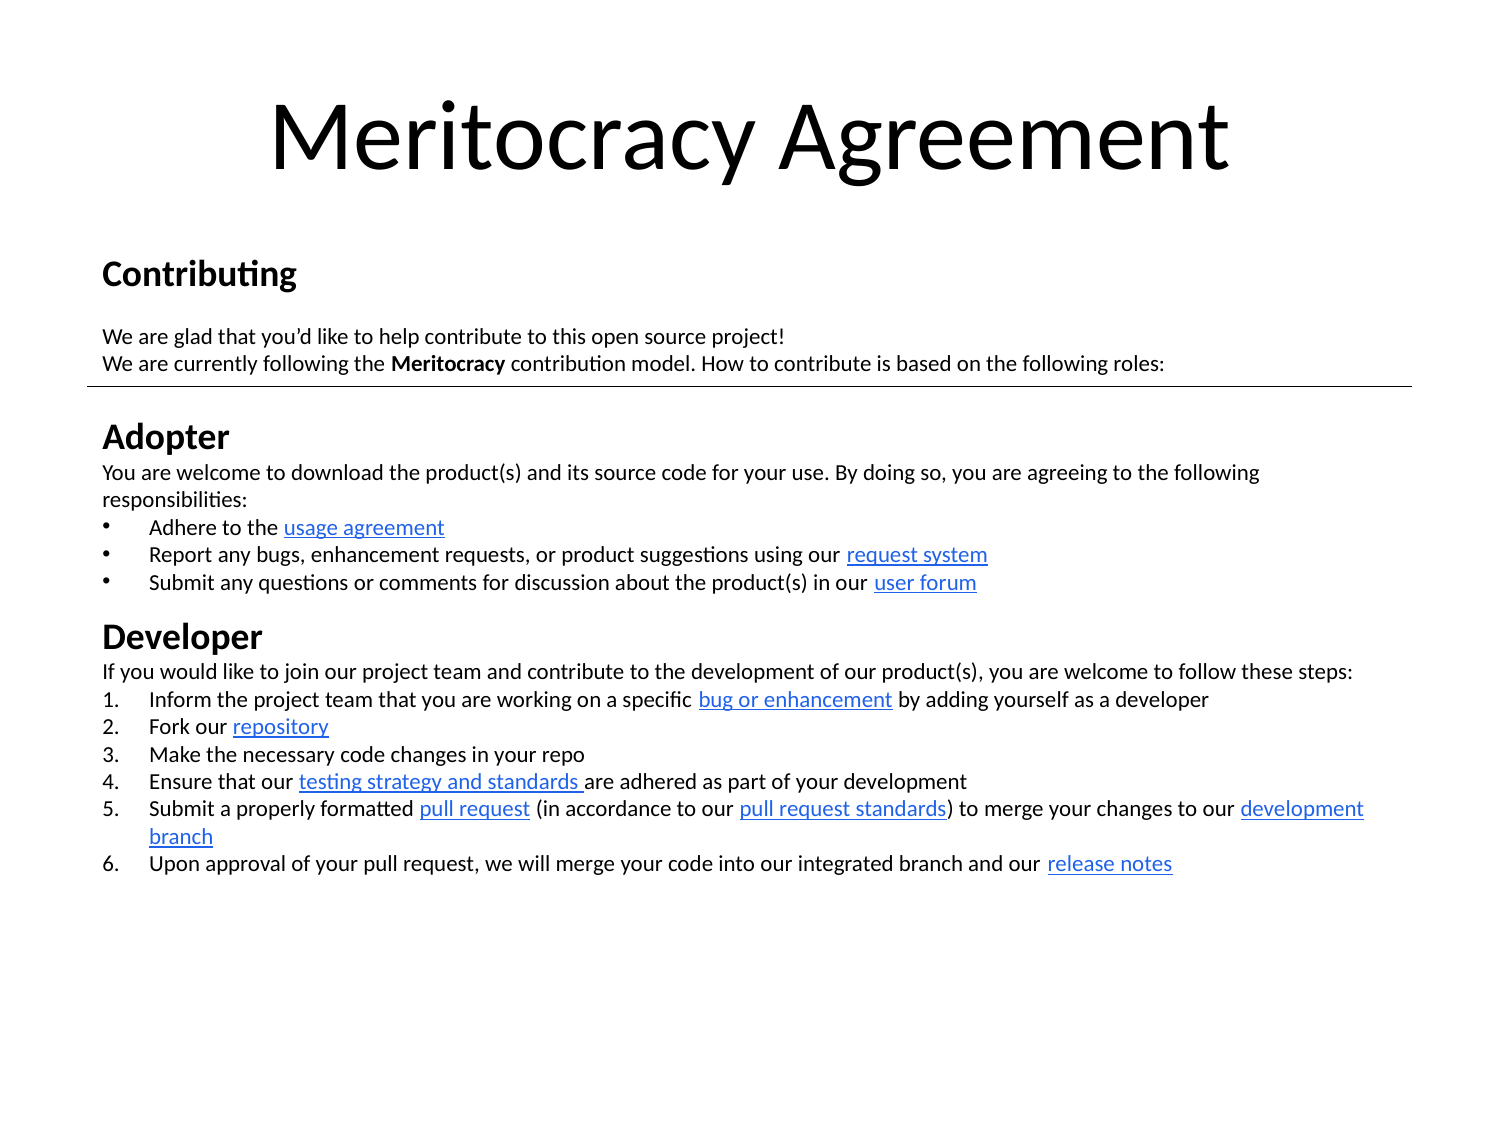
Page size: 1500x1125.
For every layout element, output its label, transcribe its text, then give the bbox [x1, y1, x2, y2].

text_box Meritocracy Agreement [37, 62, 1463, 198]
text_box Adopter You are welcome to download the product(s) and its source code for your use. By doing so, you are agreeing to the following responsibilities: Adhere to the usage agreement Report any bugs, enhancement requests, or product suggestions using our request system Submit any questions or comments for discussion about the product(s) in our user forum [87, 404, 1413, 602]
text_box Developer If you would like to join our project team and contribute to the development of our product(s), you are welcome to follow these steps: Inform the project team that you are working on a specific bug or enhancement by adding yourself as a developer Fork our repository Make the necessary code changes in your repo Ensure that our testing strategy and standards are adhered as part of your development Submit a properly formatted pull request (in accordance to our pull request standards) to merge your changes to our development branch Upon approval of your pull request, we will merge your code into our integrated branch and our release notes [87, 604, 1413, 912]
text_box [87, 241, 1413, 387]
